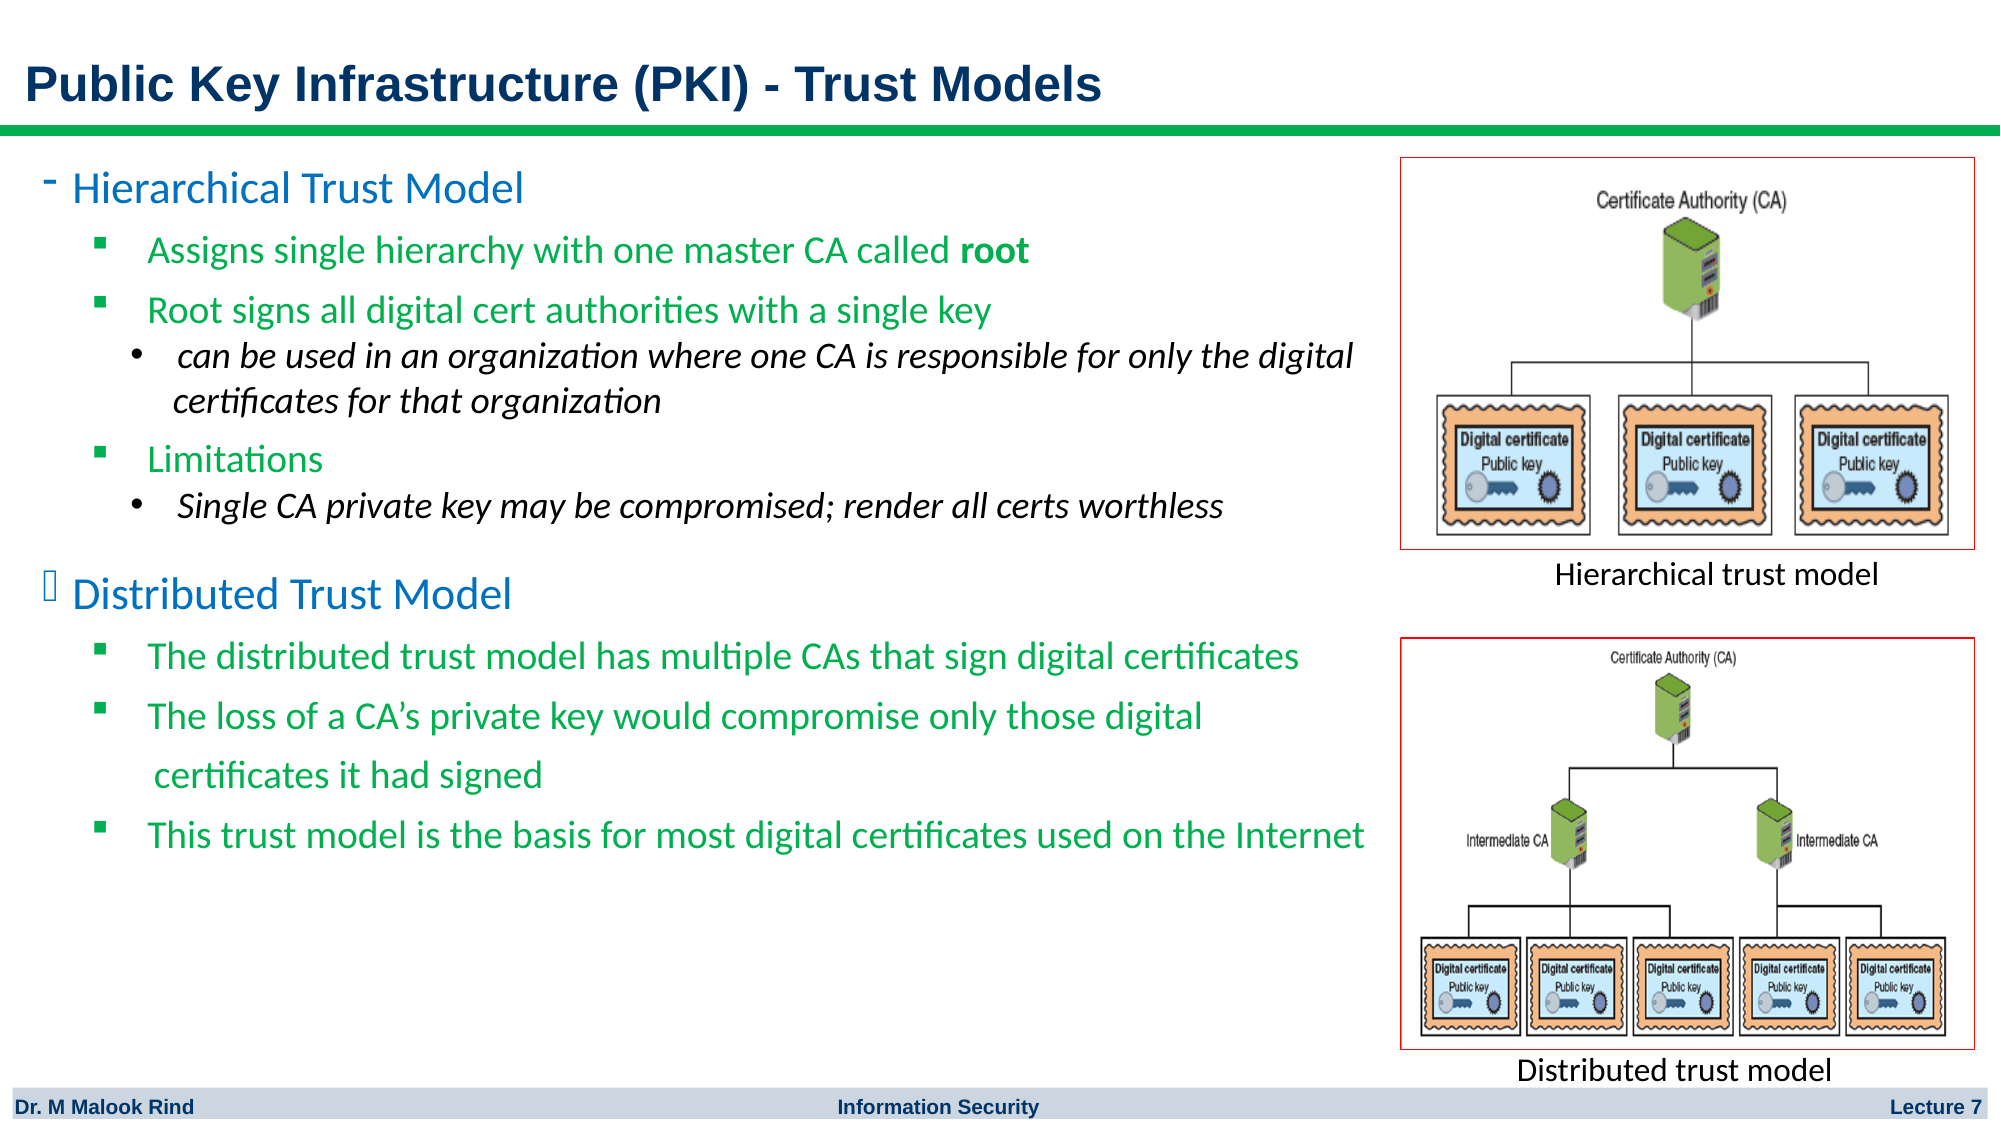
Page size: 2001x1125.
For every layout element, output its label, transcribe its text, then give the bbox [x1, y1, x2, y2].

text_box Distributed trust model [1502, 1058, 1848, 1096]
picture [1399, 156, 1976, 551]
text_box [0, 125, 2000, 136]
text_box Dr. M Malook Rind Information Security Lecture 7 [12, 1091, 1988, 1125]
title Public Key Infrastructure (PKI) - Trust Models [24, 50, 1288, 112]
text_box Hierarchical trust model [1540, 559, 1895, 599]
picture [1399, 637, 1976, 1050]
text_box Hierarchical Trust Model Assigns single hierarchy with one master CA called root Root signs all digital cert authorities with a single key can be used in an organization where one CA is responsible for only the digital certificates for that organization Limitations Single CA private key may be compromised; render all certs worthless Distributed Trust Model The distributed trust model has multiple CAs that sign digital certificates The loss of a CA’s private key would compromise only those digital certificates it had signed This trust model is the basis for most digital certificates used on the Internet [12, 149, 1975, 923]
text_box [1848, 1087, 1988, 1091]
text_box [12, 1087, 1502, 1091]
